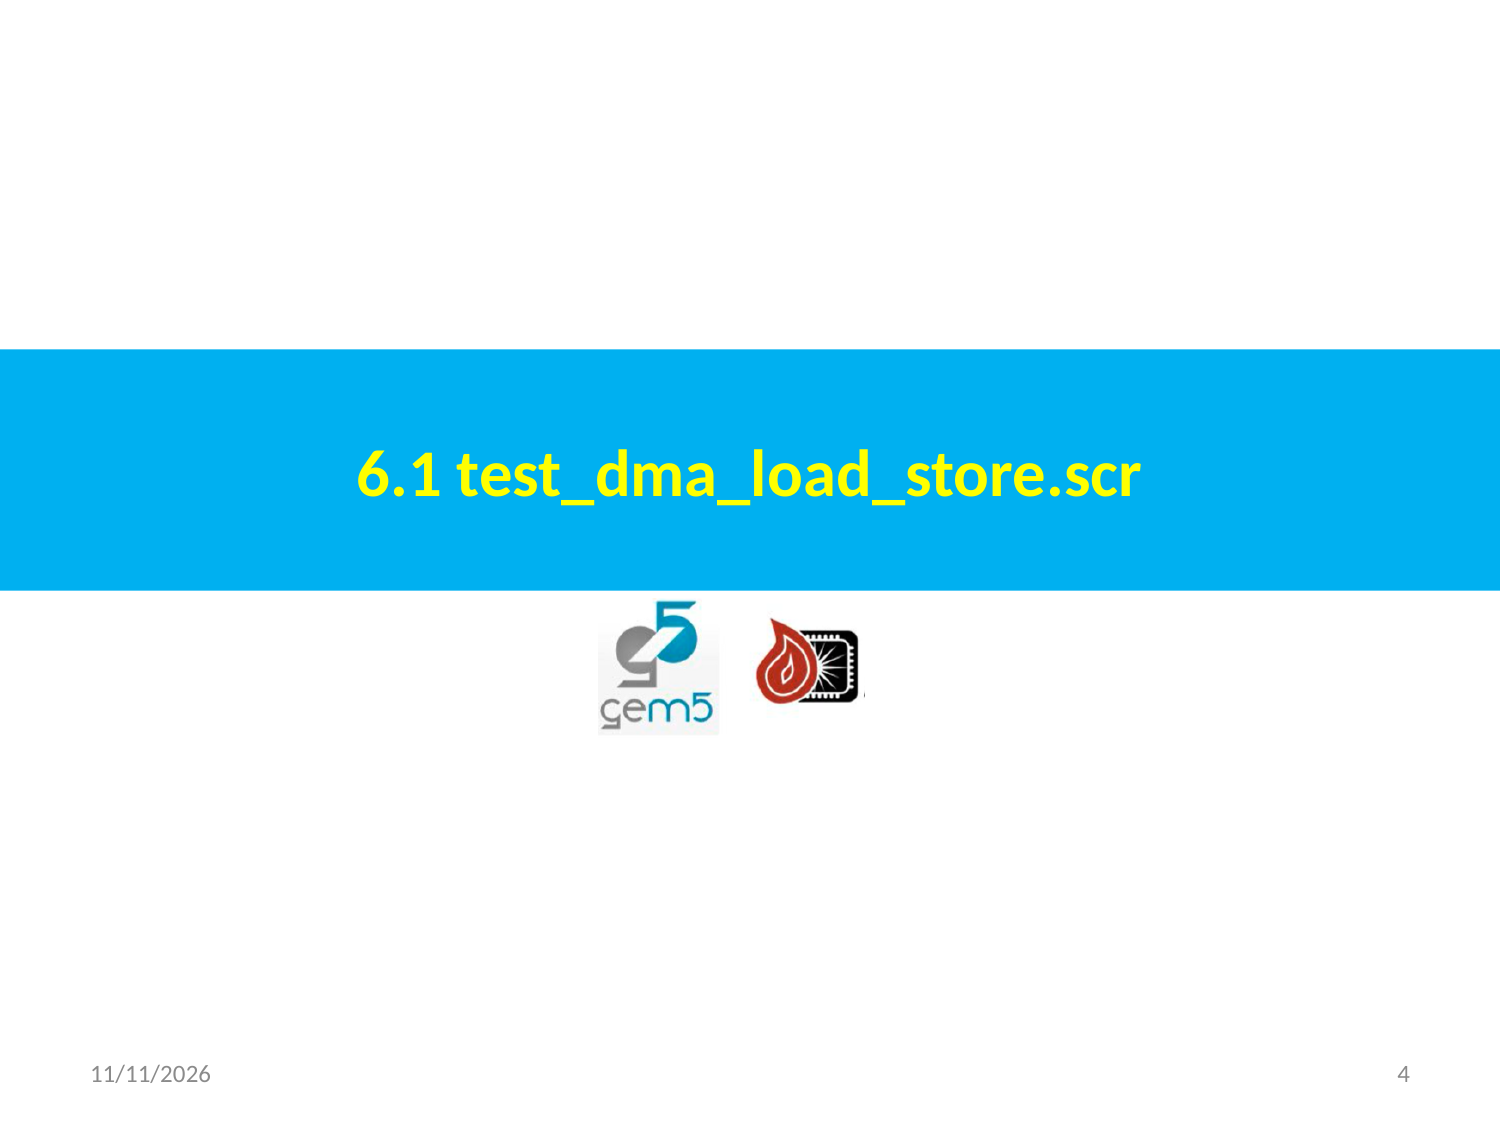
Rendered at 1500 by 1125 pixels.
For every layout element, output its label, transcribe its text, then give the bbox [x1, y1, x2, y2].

picture [598, 598, 866, 749]
title 6.1 test_dma_load_store.scr [0, 349, 1500, 591]
slide_number 4 [1074, 1042, 1425, 1103]
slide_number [75, 1042, 425, 1103]
